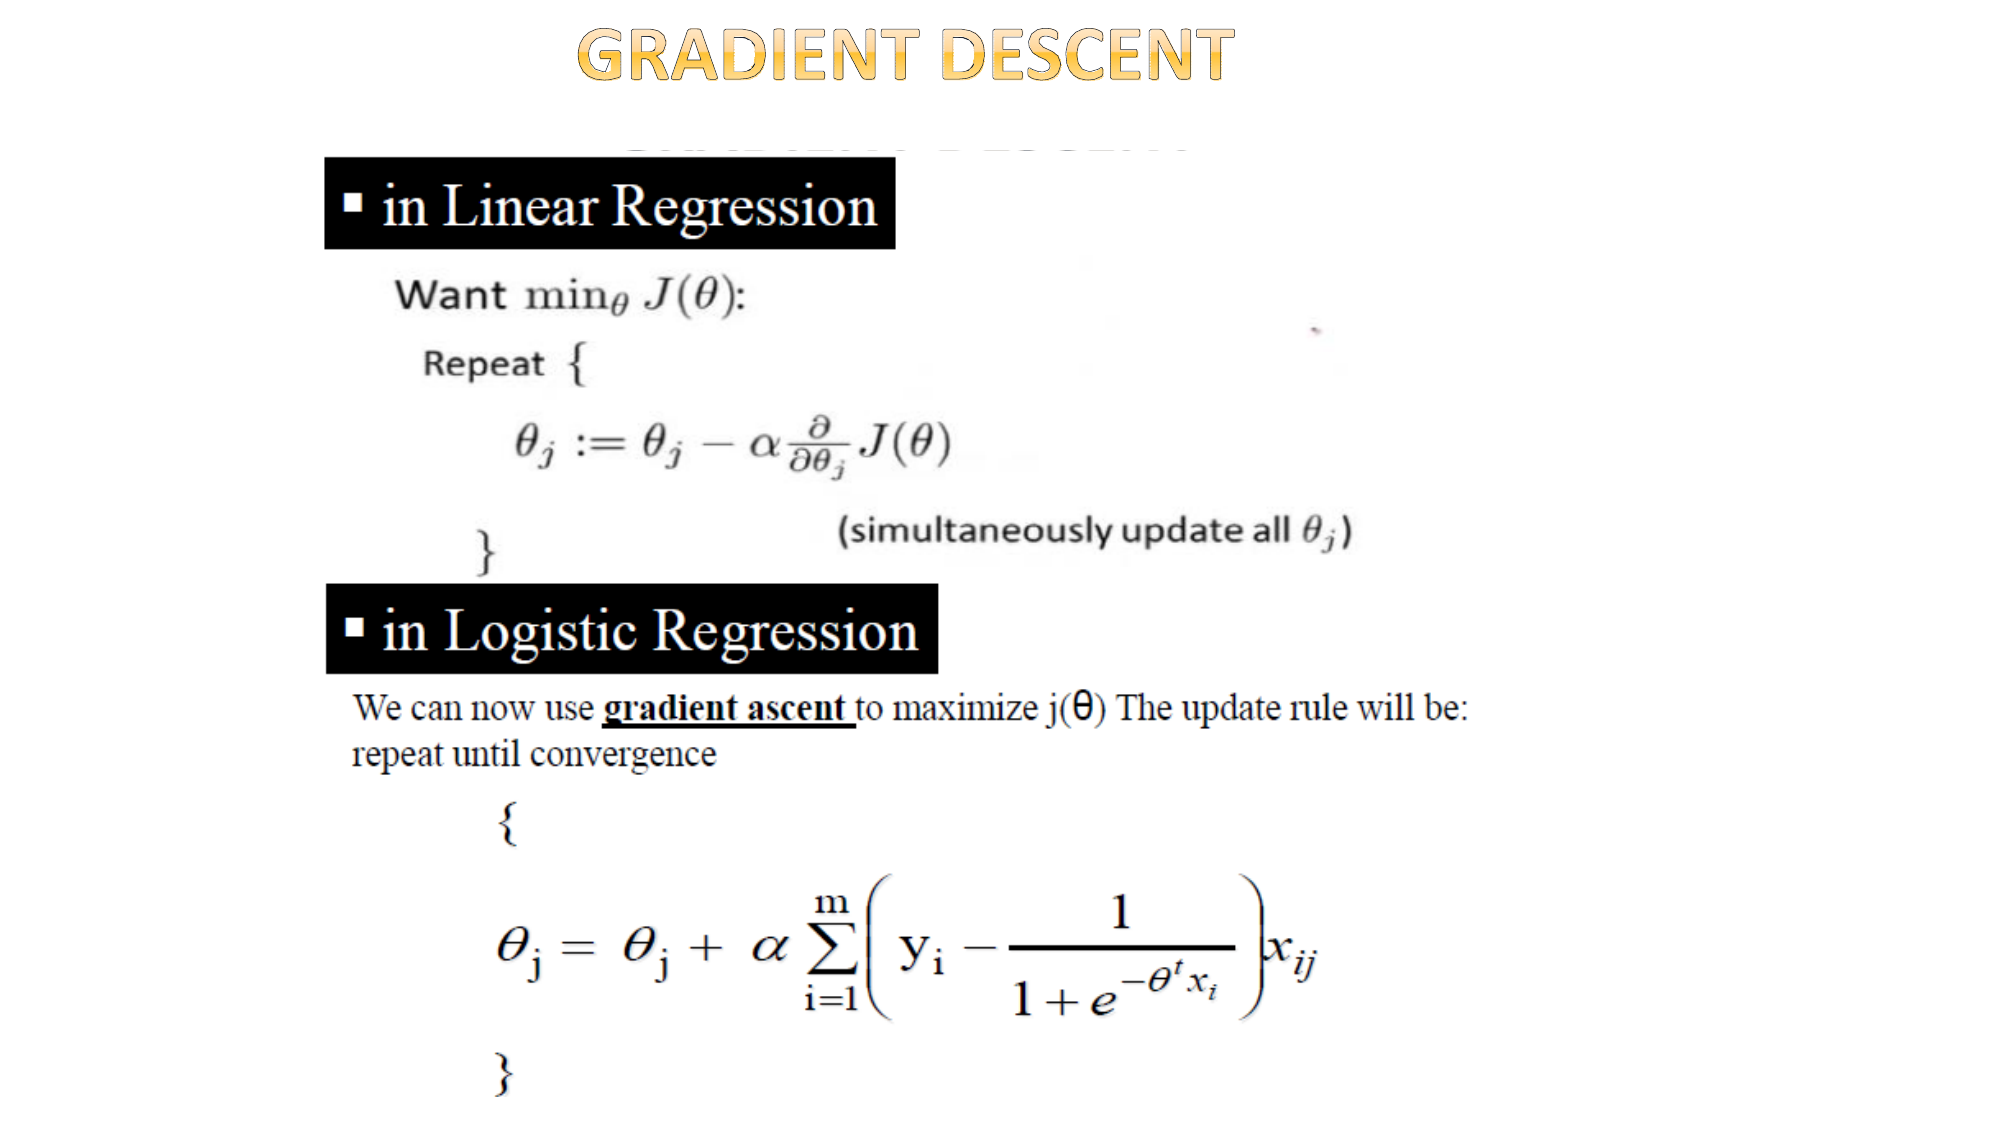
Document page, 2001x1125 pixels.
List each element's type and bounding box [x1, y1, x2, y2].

text_box [577, 27, 1236, 81]
picture [187, 149, 1757, 1097]
